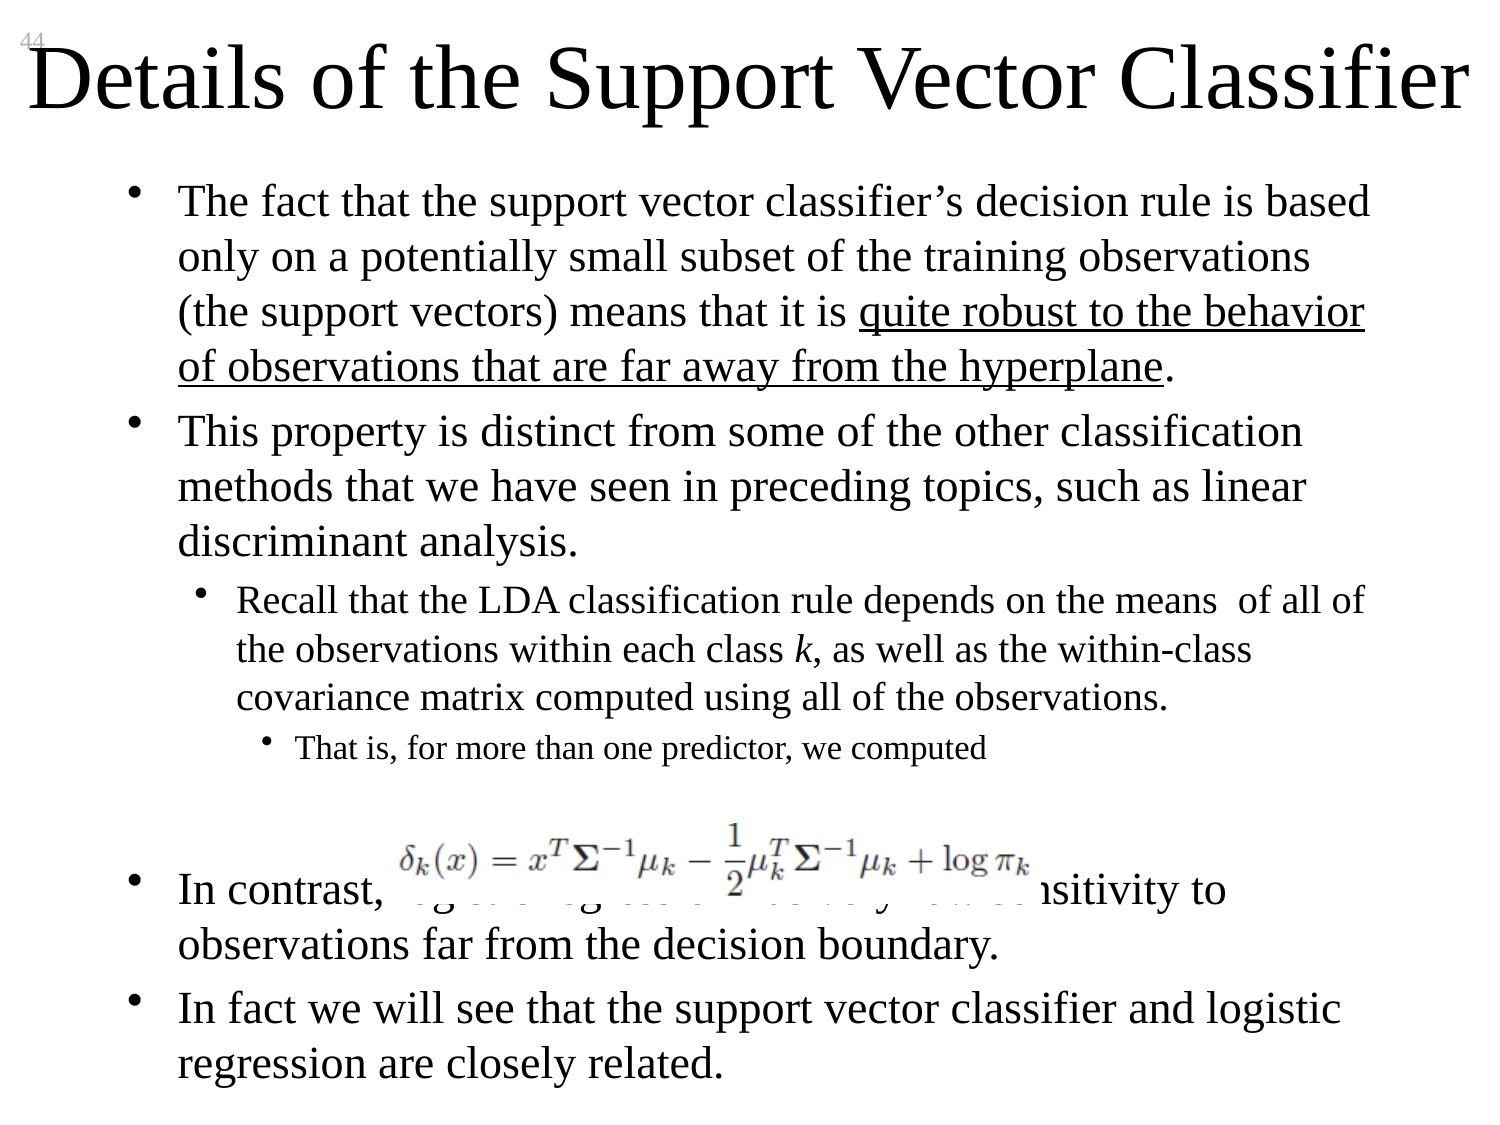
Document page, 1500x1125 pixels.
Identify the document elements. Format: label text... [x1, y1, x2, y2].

title Details of the Support Vector Classifier [0, 1, 1500, 143]
picture [385, 823, 1041, 904]
slide_number 44 [0, 9, 60, 70]
